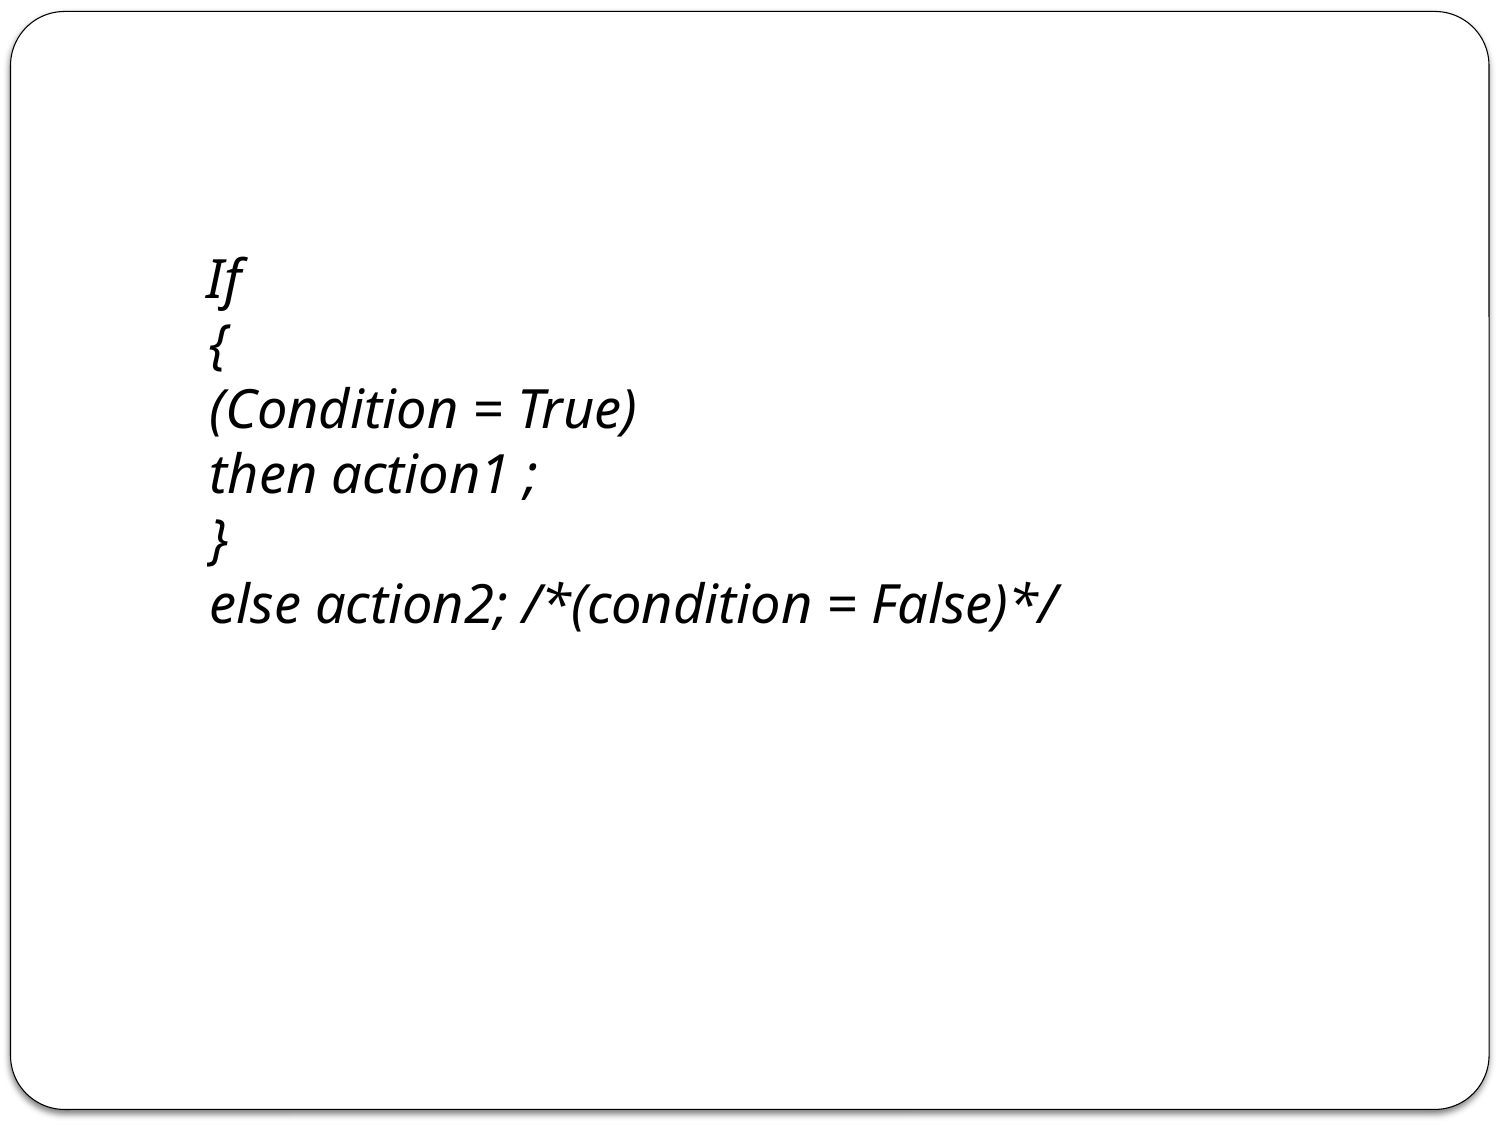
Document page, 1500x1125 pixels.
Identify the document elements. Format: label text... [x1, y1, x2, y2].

list If { (Condition = True) then action1 ; } else action2; /*(condition = False)*/ [150, 237, 1425, 988]
